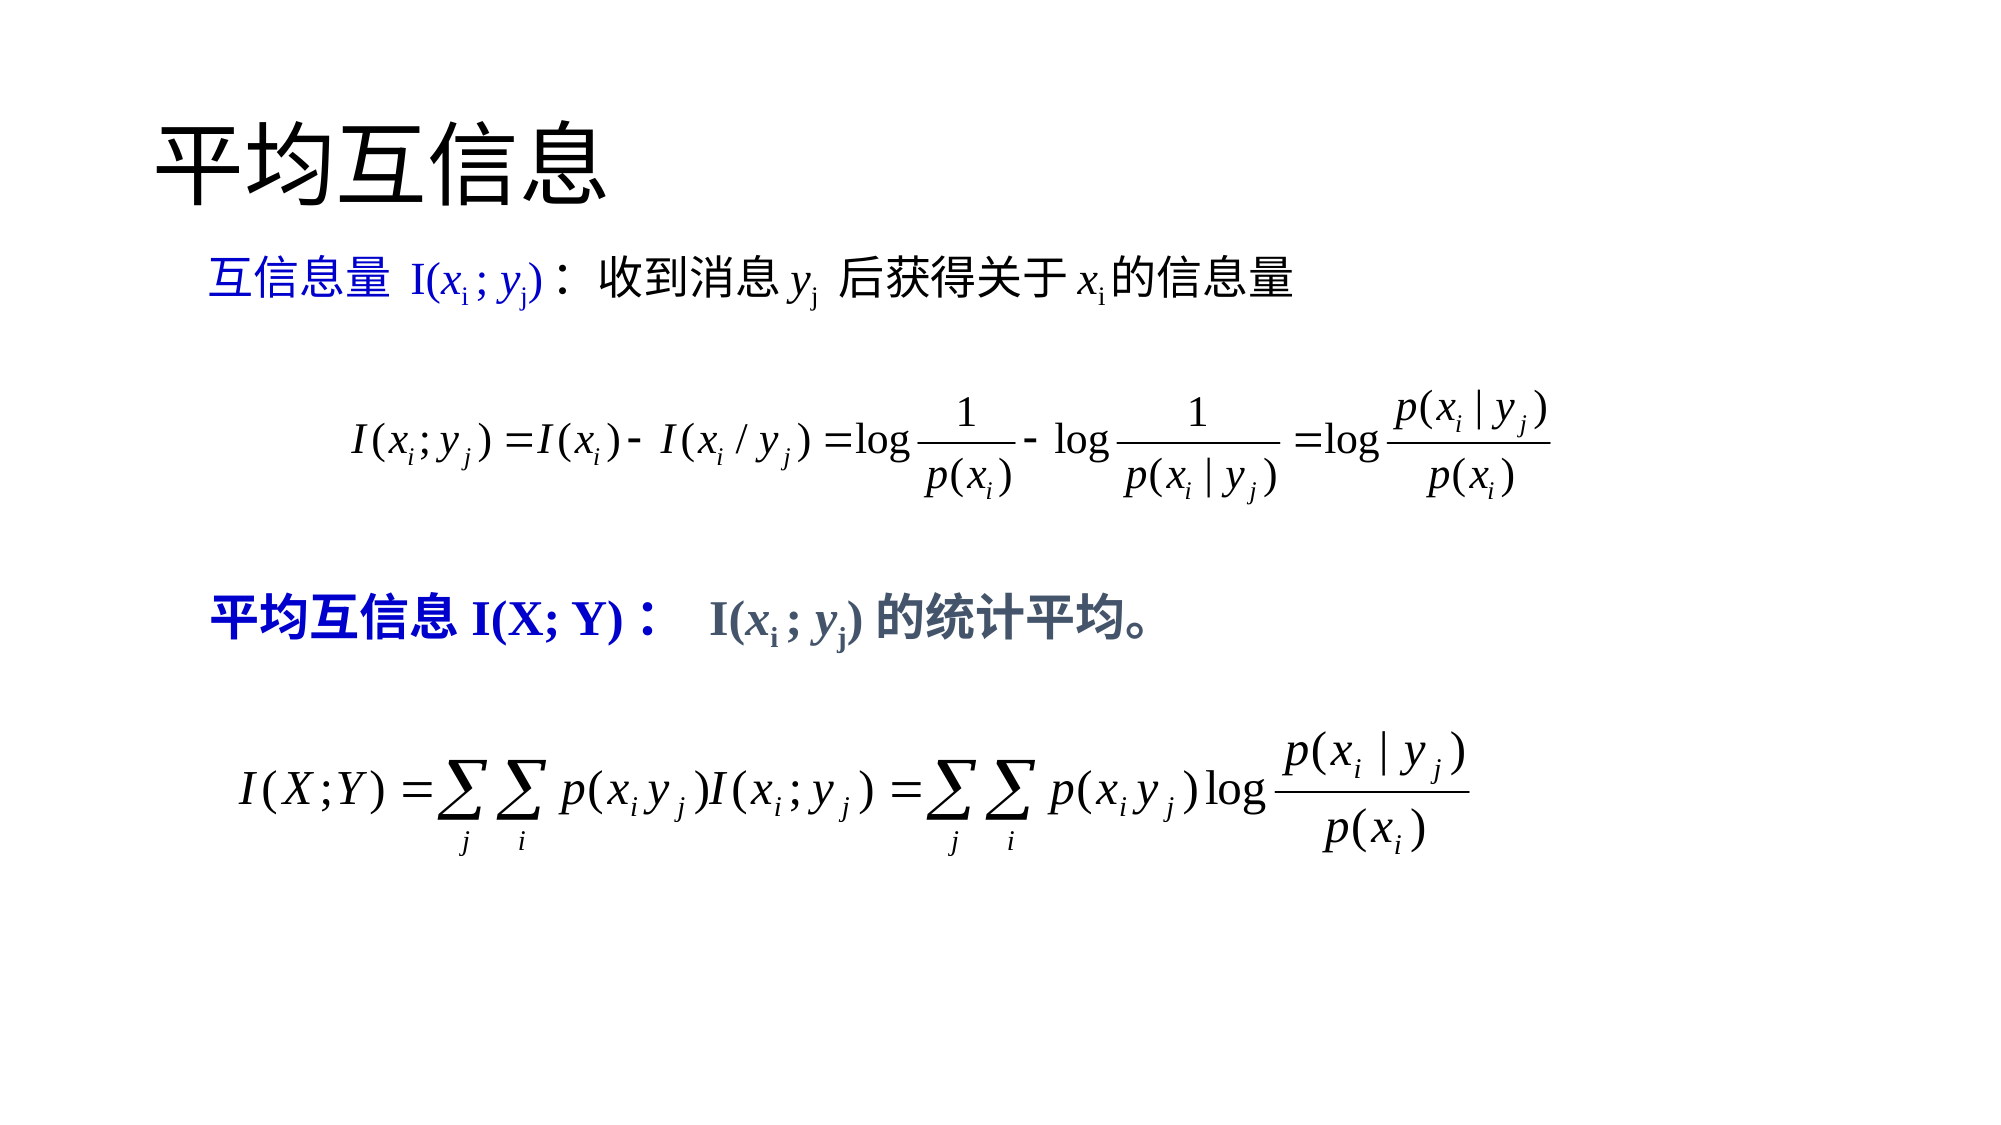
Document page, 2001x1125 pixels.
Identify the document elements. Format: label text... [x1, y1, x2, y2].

text_box 平均互信息I(X; Y)： I(xi ; yj)的统计平均。 [194, 553, 1482, 686]
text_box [343, 377, 1558, 513]
text_box 互信息量 I(xi ; yj)：收到消息yj 后获得关于xi的信息量 [192, 227, 1482, 328]
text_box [230, 718, 1481, 866]
title 平均互信息 [137, 59, 1863, 278]
